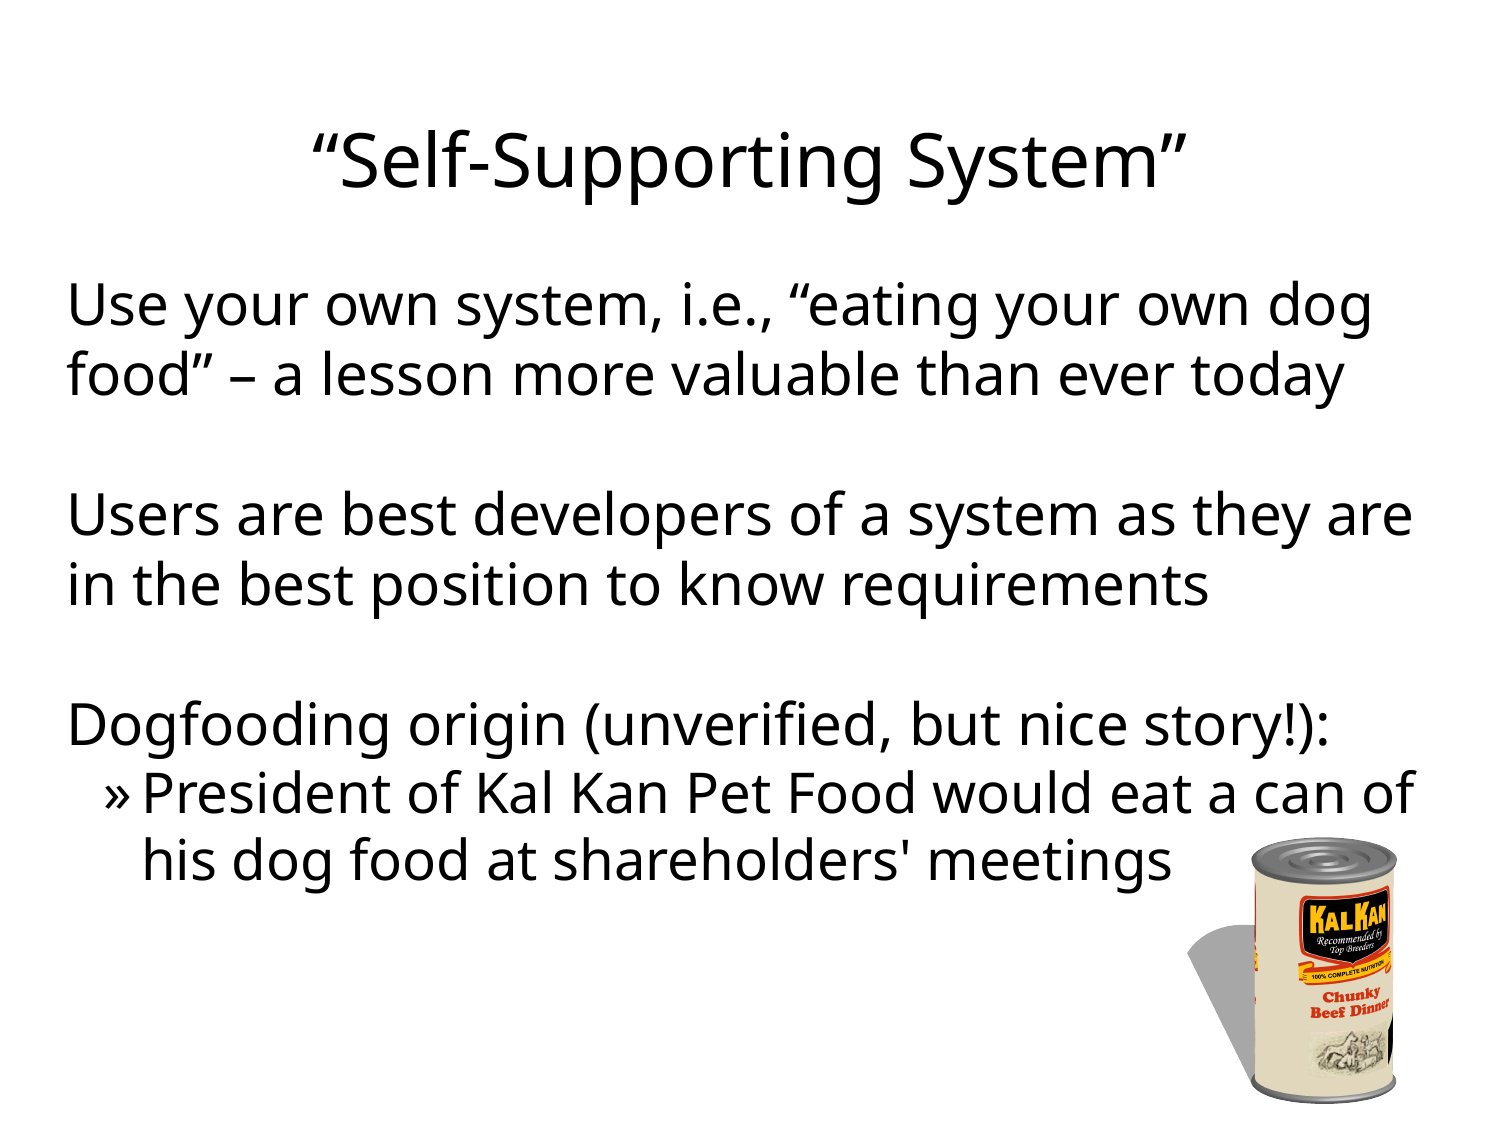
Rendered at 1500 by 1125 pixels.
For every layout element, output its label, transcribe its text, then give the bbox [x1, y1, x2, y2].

picture [1187, 837, 1398, 1105]
list Use your own system, i.e., “eating your own dog food” – a lesson more valuable than ever today Users are best developers of a system as they are in the best position to know requirements Dogfooding origin (unverified, but nice story!): President of Kal Kan Pet Food would eat a can of his dog food at shareholders' meetings [50, 251, 1450, 1000]
title “Self-Supporting System” [50, 97, 1450, 223]
